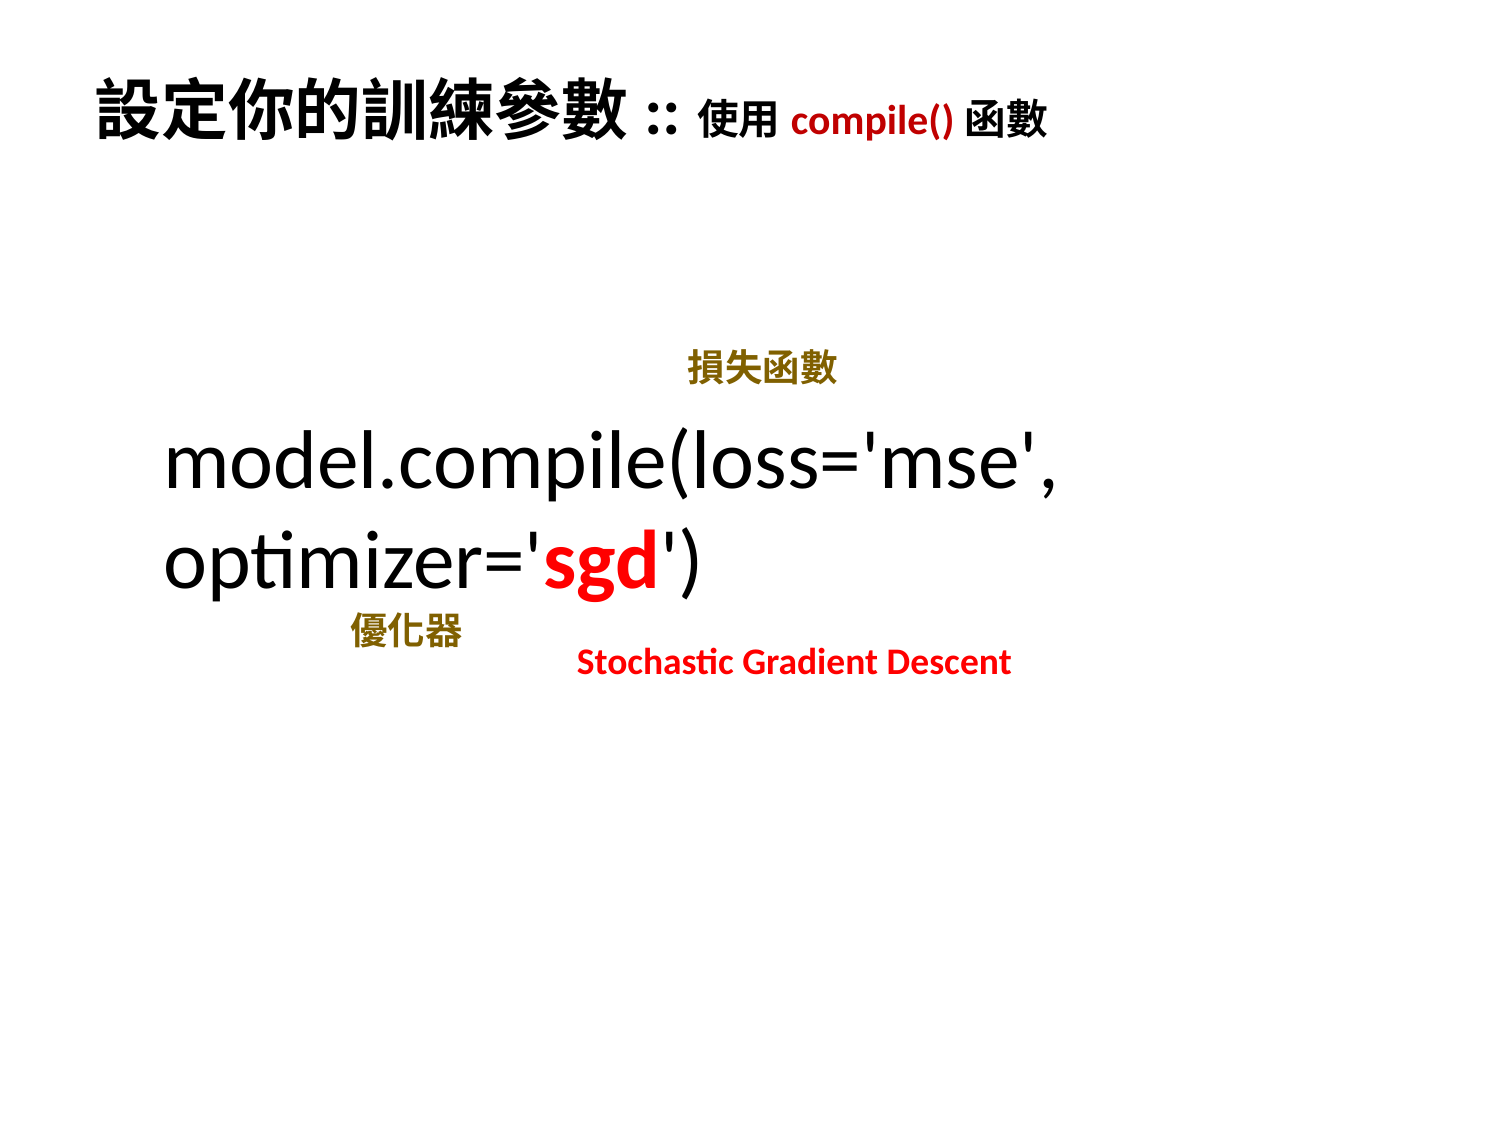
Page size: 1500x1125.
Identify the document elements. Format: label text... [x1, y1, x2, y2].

text_box 設定你的訓練參數::使用compile()函數 [79, 60, 1063, 156]
text_box model.compile(loss='mse', optimizer='sgd') [148, 397, 1111, 613]
text_box 損失函數 [672, 337, 853, 397]
text_box 優化器 [335, 599, 478, 660]
text_box Stochastic Gradient Descent [562, 630, 1028, 690]
